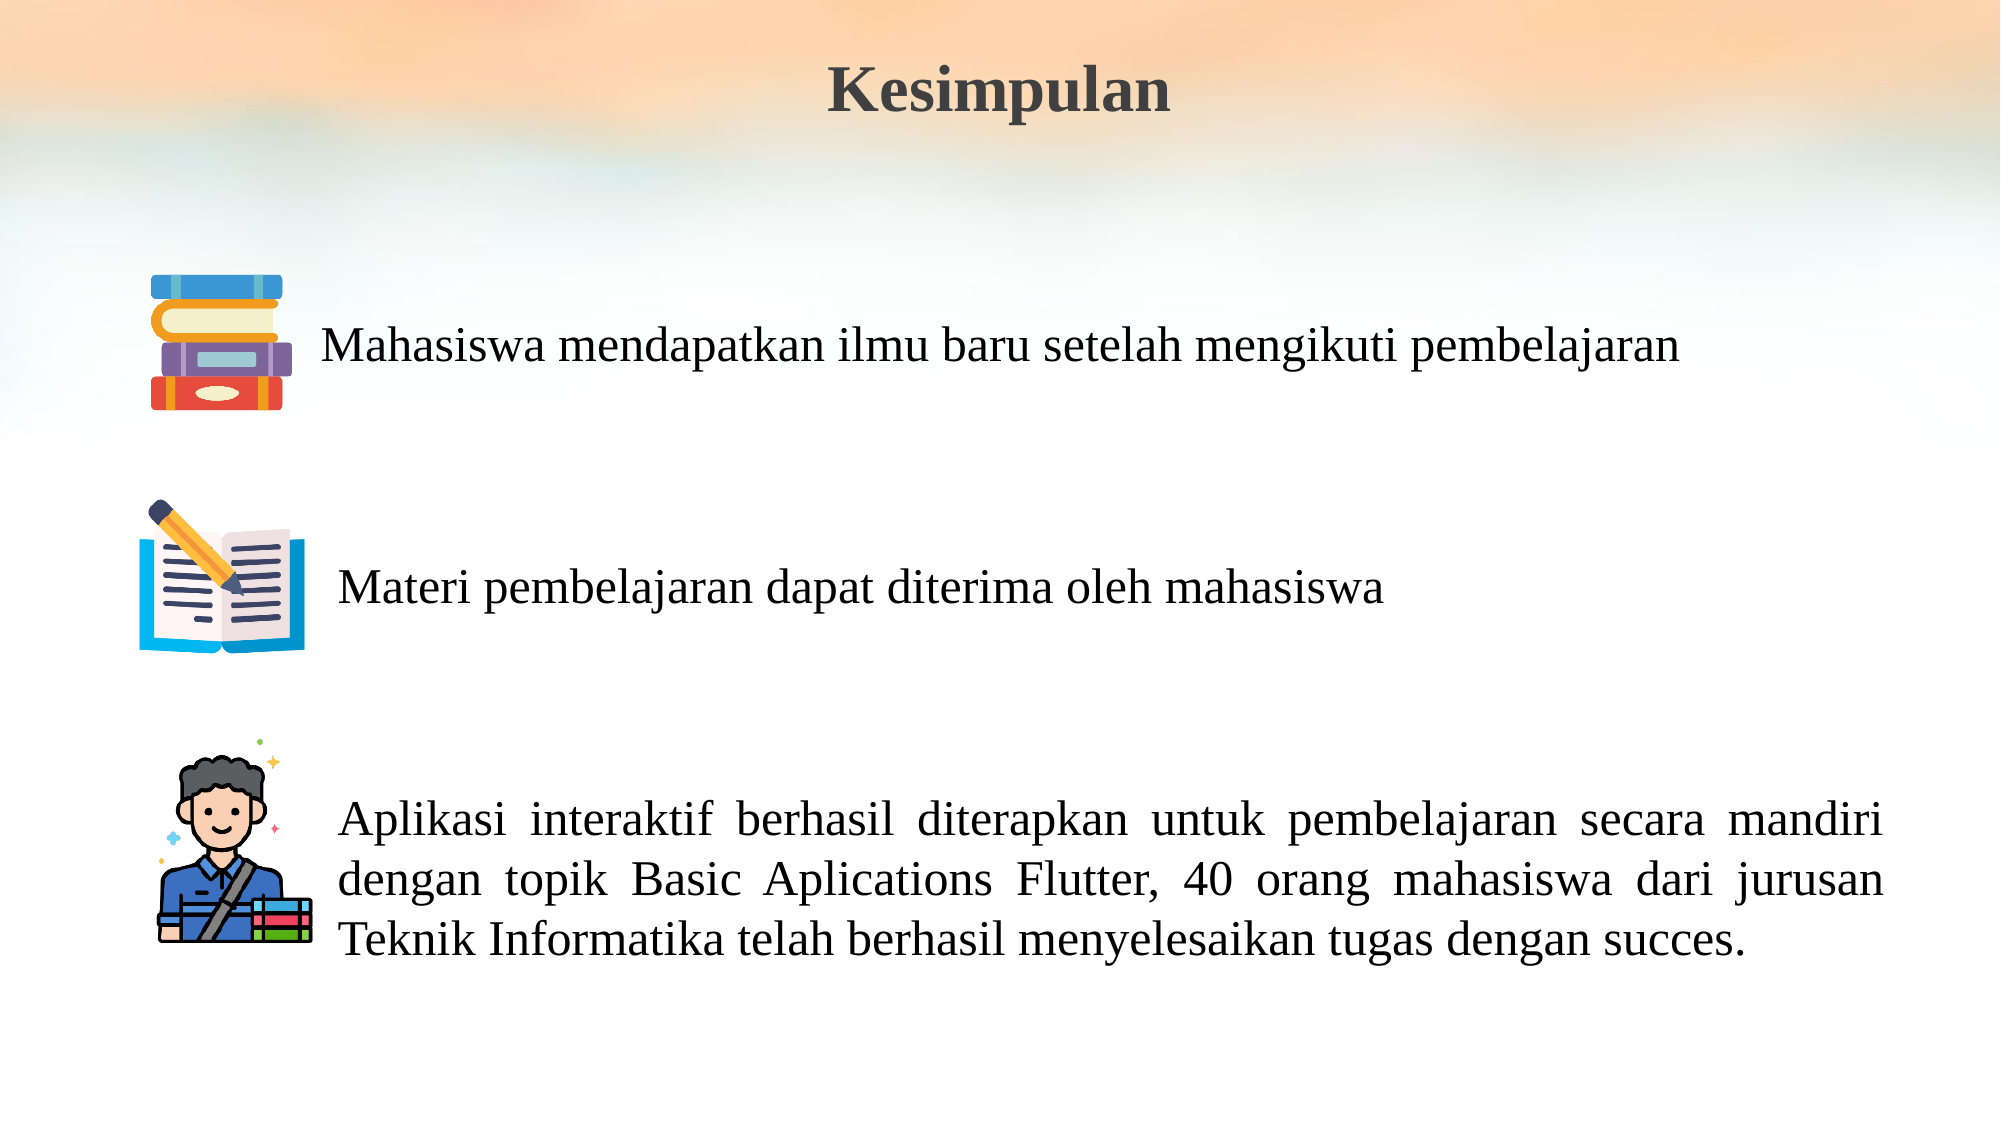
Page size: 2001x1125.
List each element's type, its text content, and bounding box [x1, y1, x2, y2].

list Kesimpulan [0, 26, 2000, 153]
text_box Aplikasi interaktif berhasil diterapkan untuk pembelajaran secara mandiri dengan topik Basic Aplications Flutter, 40 orang mahasiswa dari jurusan Teknik Informatika telah berhasil menyelesaikan tugas dengan succes. [322, 777, 1900, 973]
picture [0, 0, 2001, 1125]
text_box Mahasiswa mendapatkan ilmu baru setelah mengikuti pembelajaran [305, 304, 1913, 379]
text_box Materi pembelajaran dapat diterima oleh mahasiswa [323, 545, 1930, 621]
